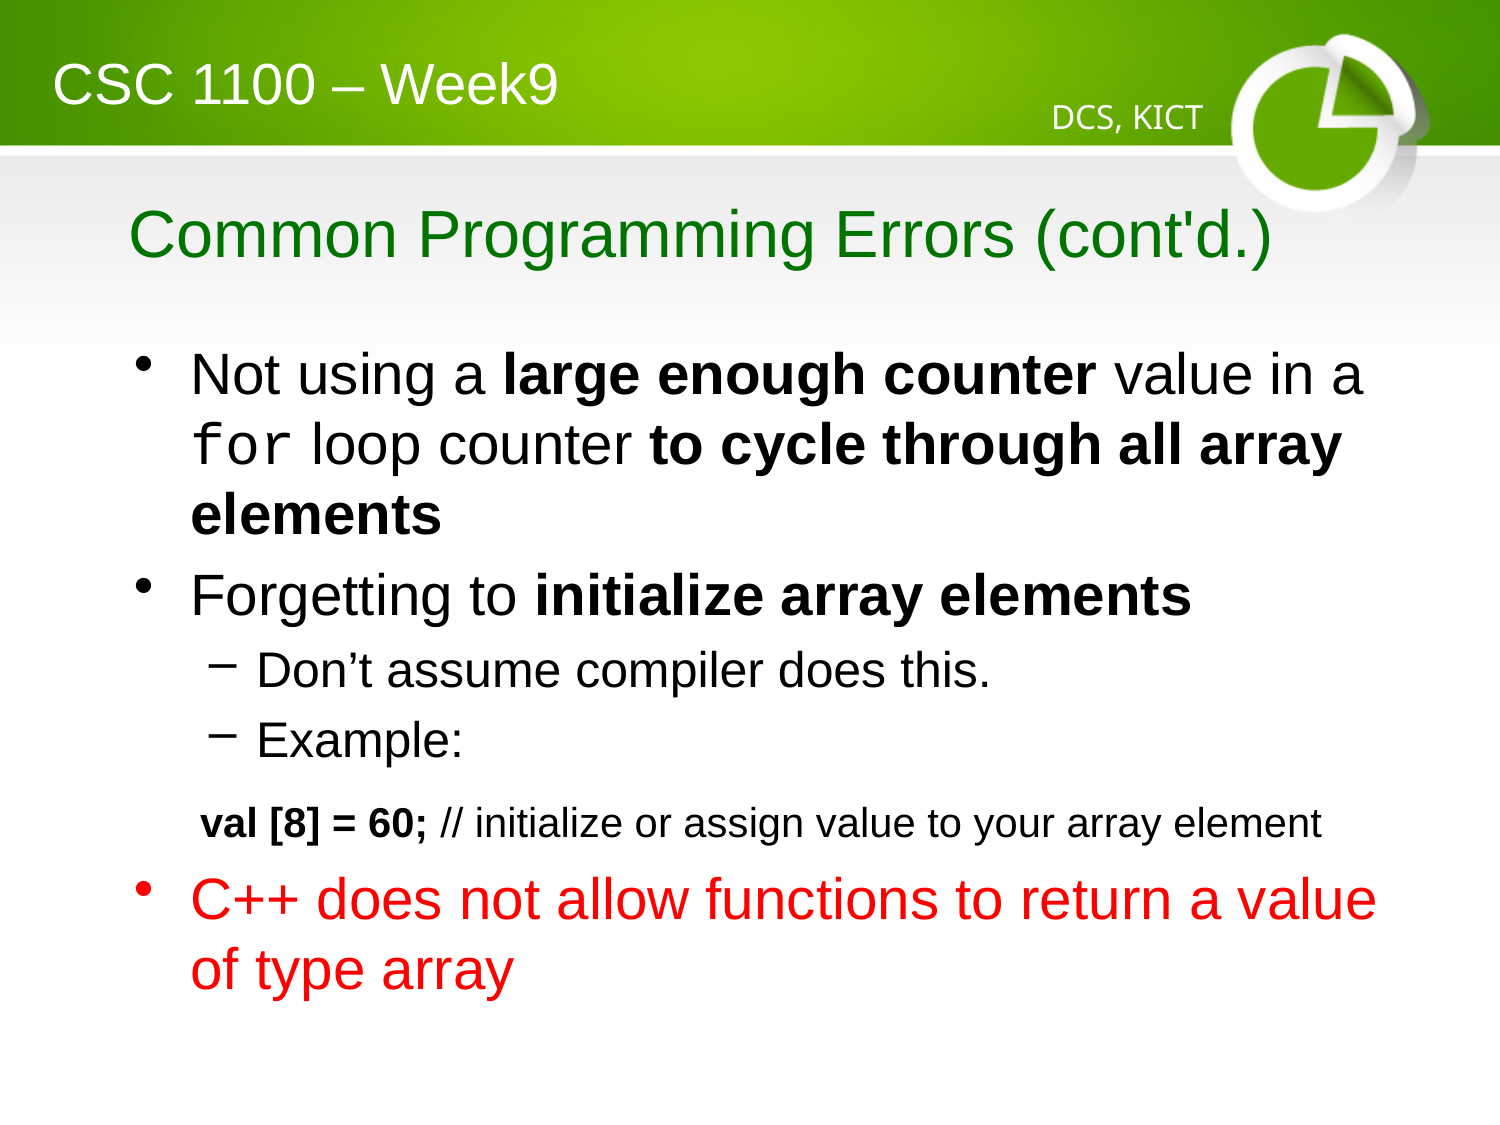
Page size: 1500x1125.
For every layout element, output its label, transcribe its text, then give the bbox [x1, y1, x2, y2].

text_box CSC 1100 – Week9 [37, 24, 613, 125]
slide_number [1252, 112, 1325, 175]
title Common Programming Errors (cont'd.) [73, 174, 1330, 287]
text_box DCS, KICT [1036, 84, 1230, 144]
picture [0, 0, 1500, 1125]
list Not using a large enough counter value in a for loop counter to cycle through all array elements Forgetting to initialize array elements Don’t assume compiler does this. Example: val [8] = 60; // initialize or assign value to your array element C++ does not allow functions to return a value of type array [119, 328, 1401, 1028]
